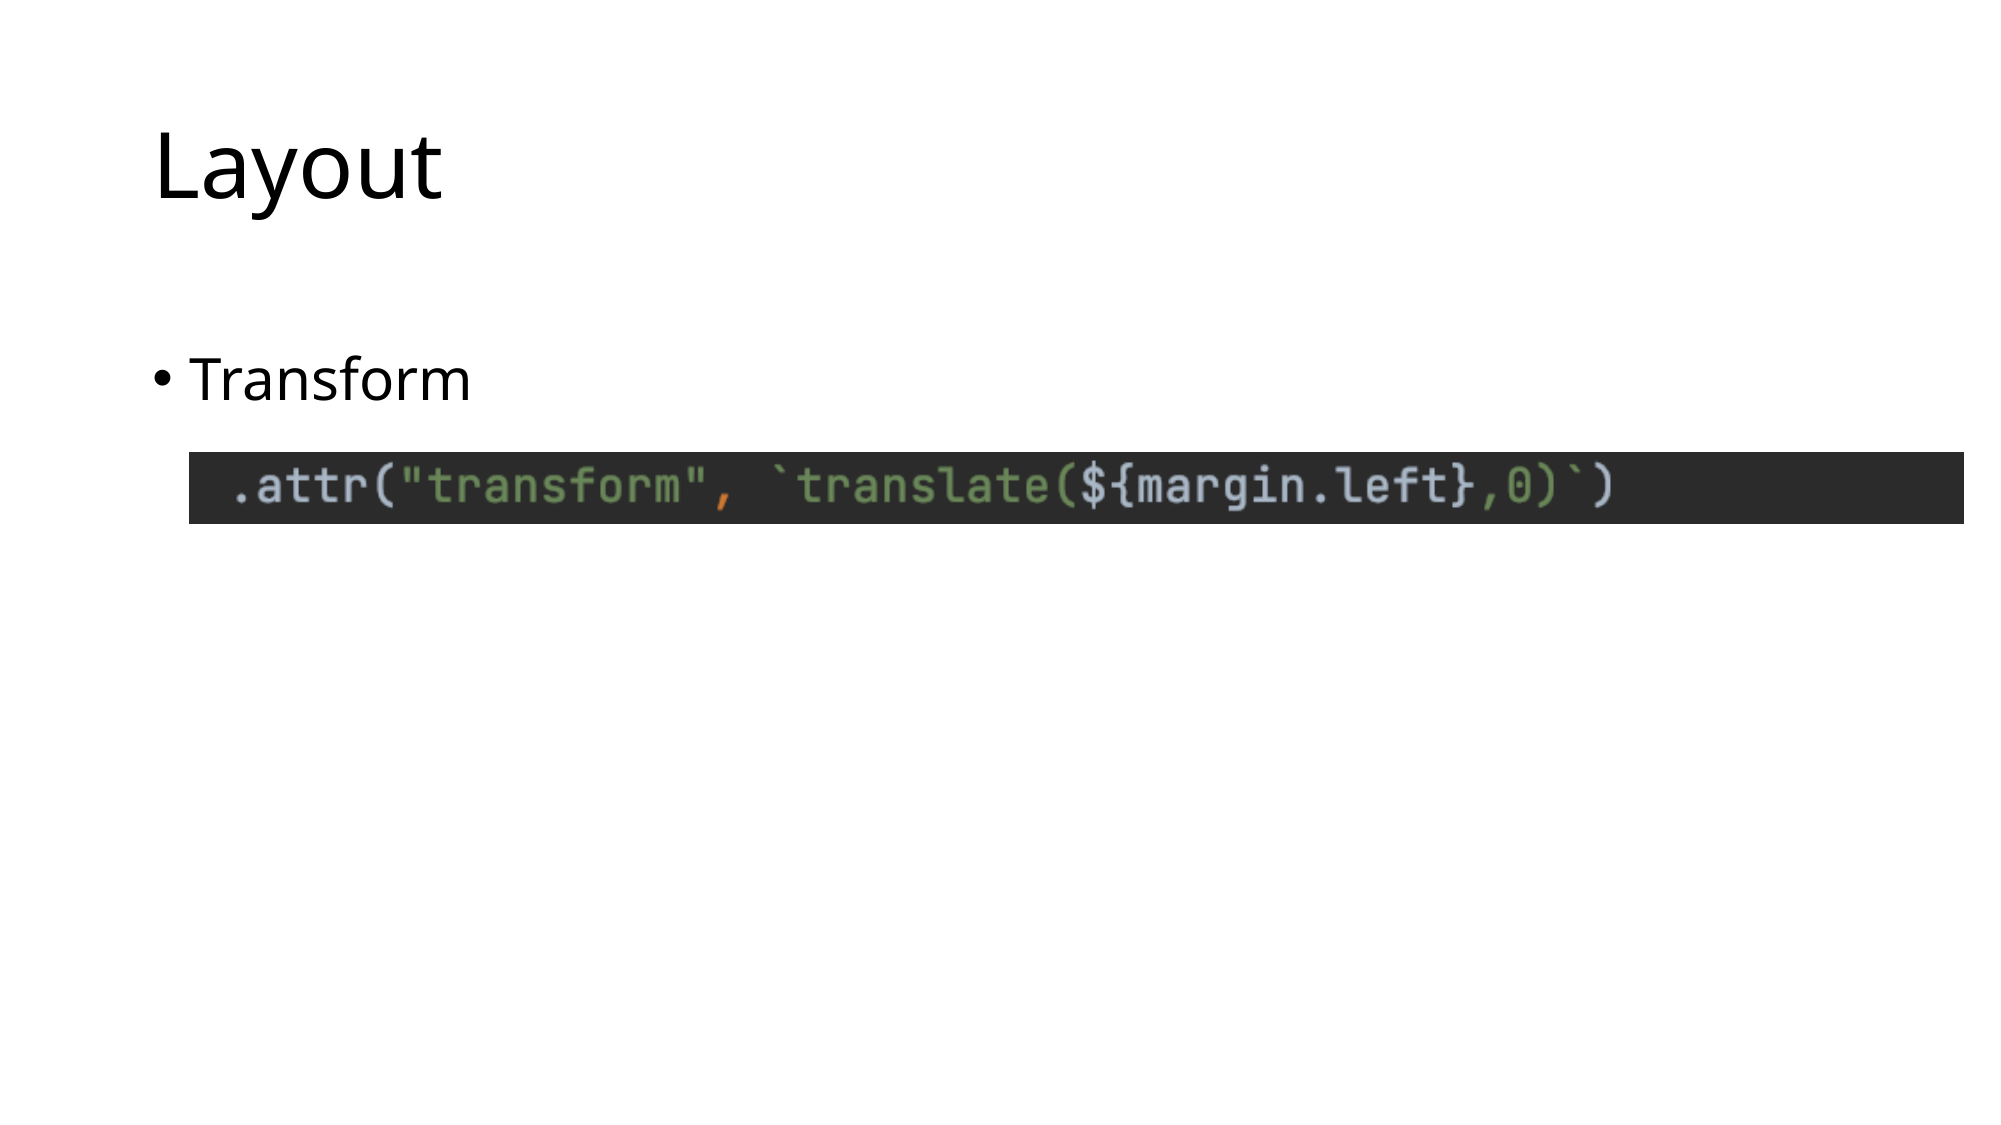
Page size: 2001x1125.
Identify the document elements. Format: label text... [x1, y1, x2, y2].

title Layout [137, 59, 1863, 278]
list Transform [137, 299, 1863, 1014]
picture [189, 452, 1964, 524]
